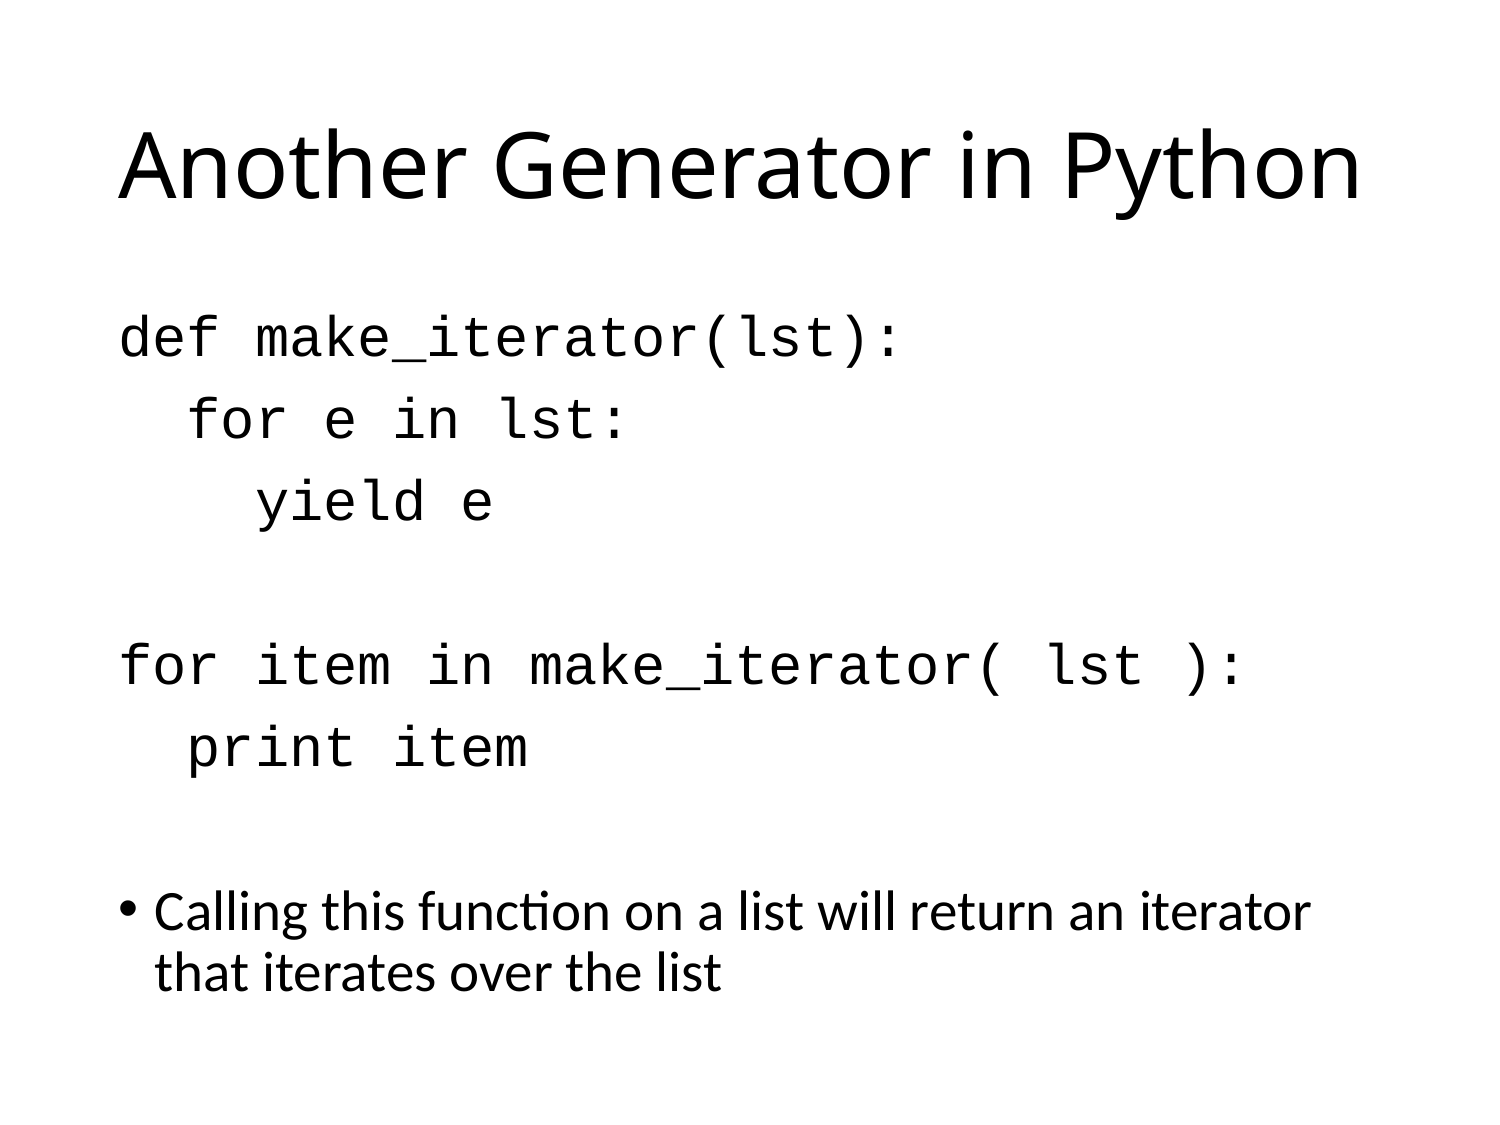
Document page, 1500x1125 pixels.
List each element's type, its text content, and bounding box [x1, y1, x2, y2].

list def make_iterator(lst): for e in lst: yield e for item in make_iterator( lst ): print item Calling this function on a list will return an iterator that iterates over the list [103, 299, 1397, 1014]
title Another Generator in Python [103, 59, 1397, 278]
